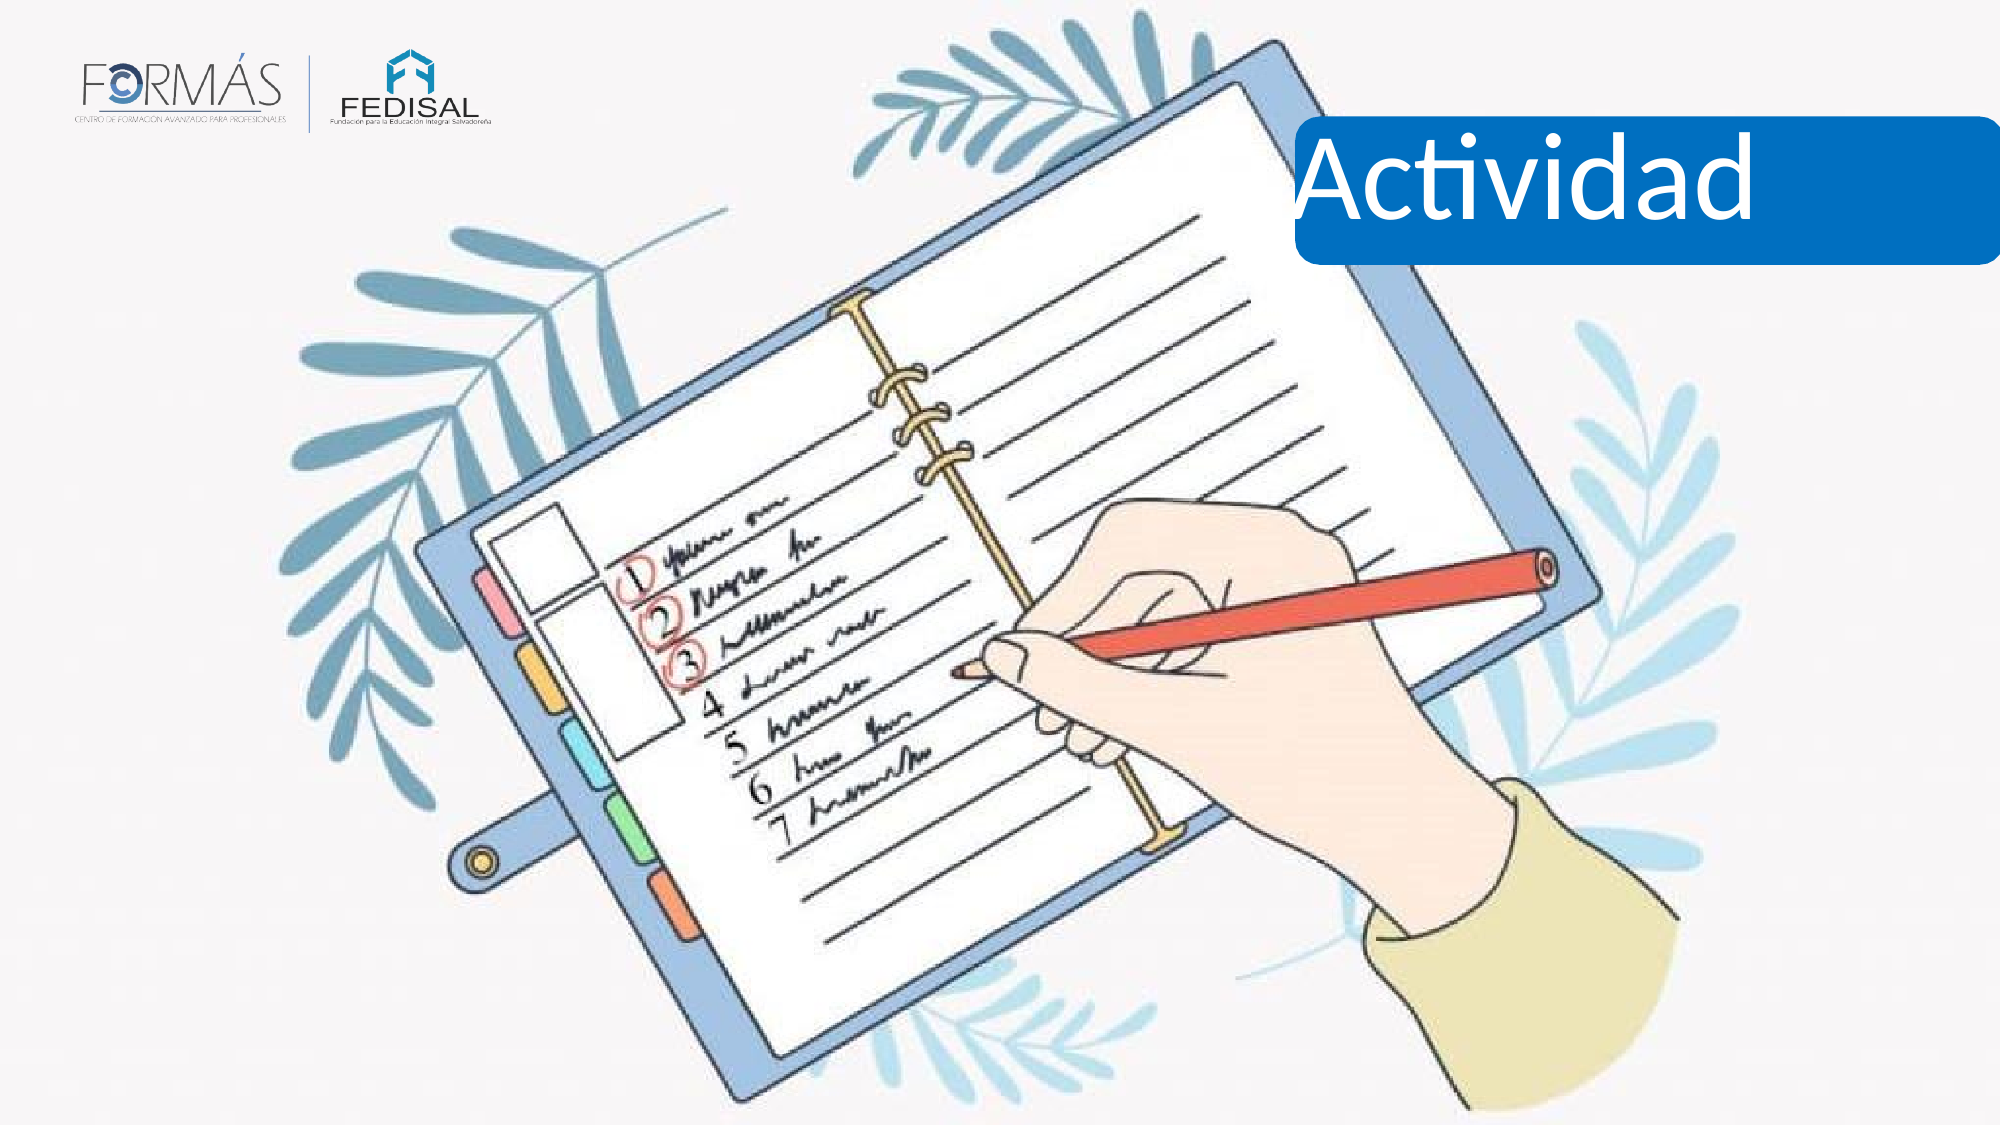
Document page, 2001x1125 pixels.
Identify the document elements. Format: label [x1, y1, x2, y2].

picture [74, 49, 491, 133]
text_box [0, 0, 2000, 1125]
